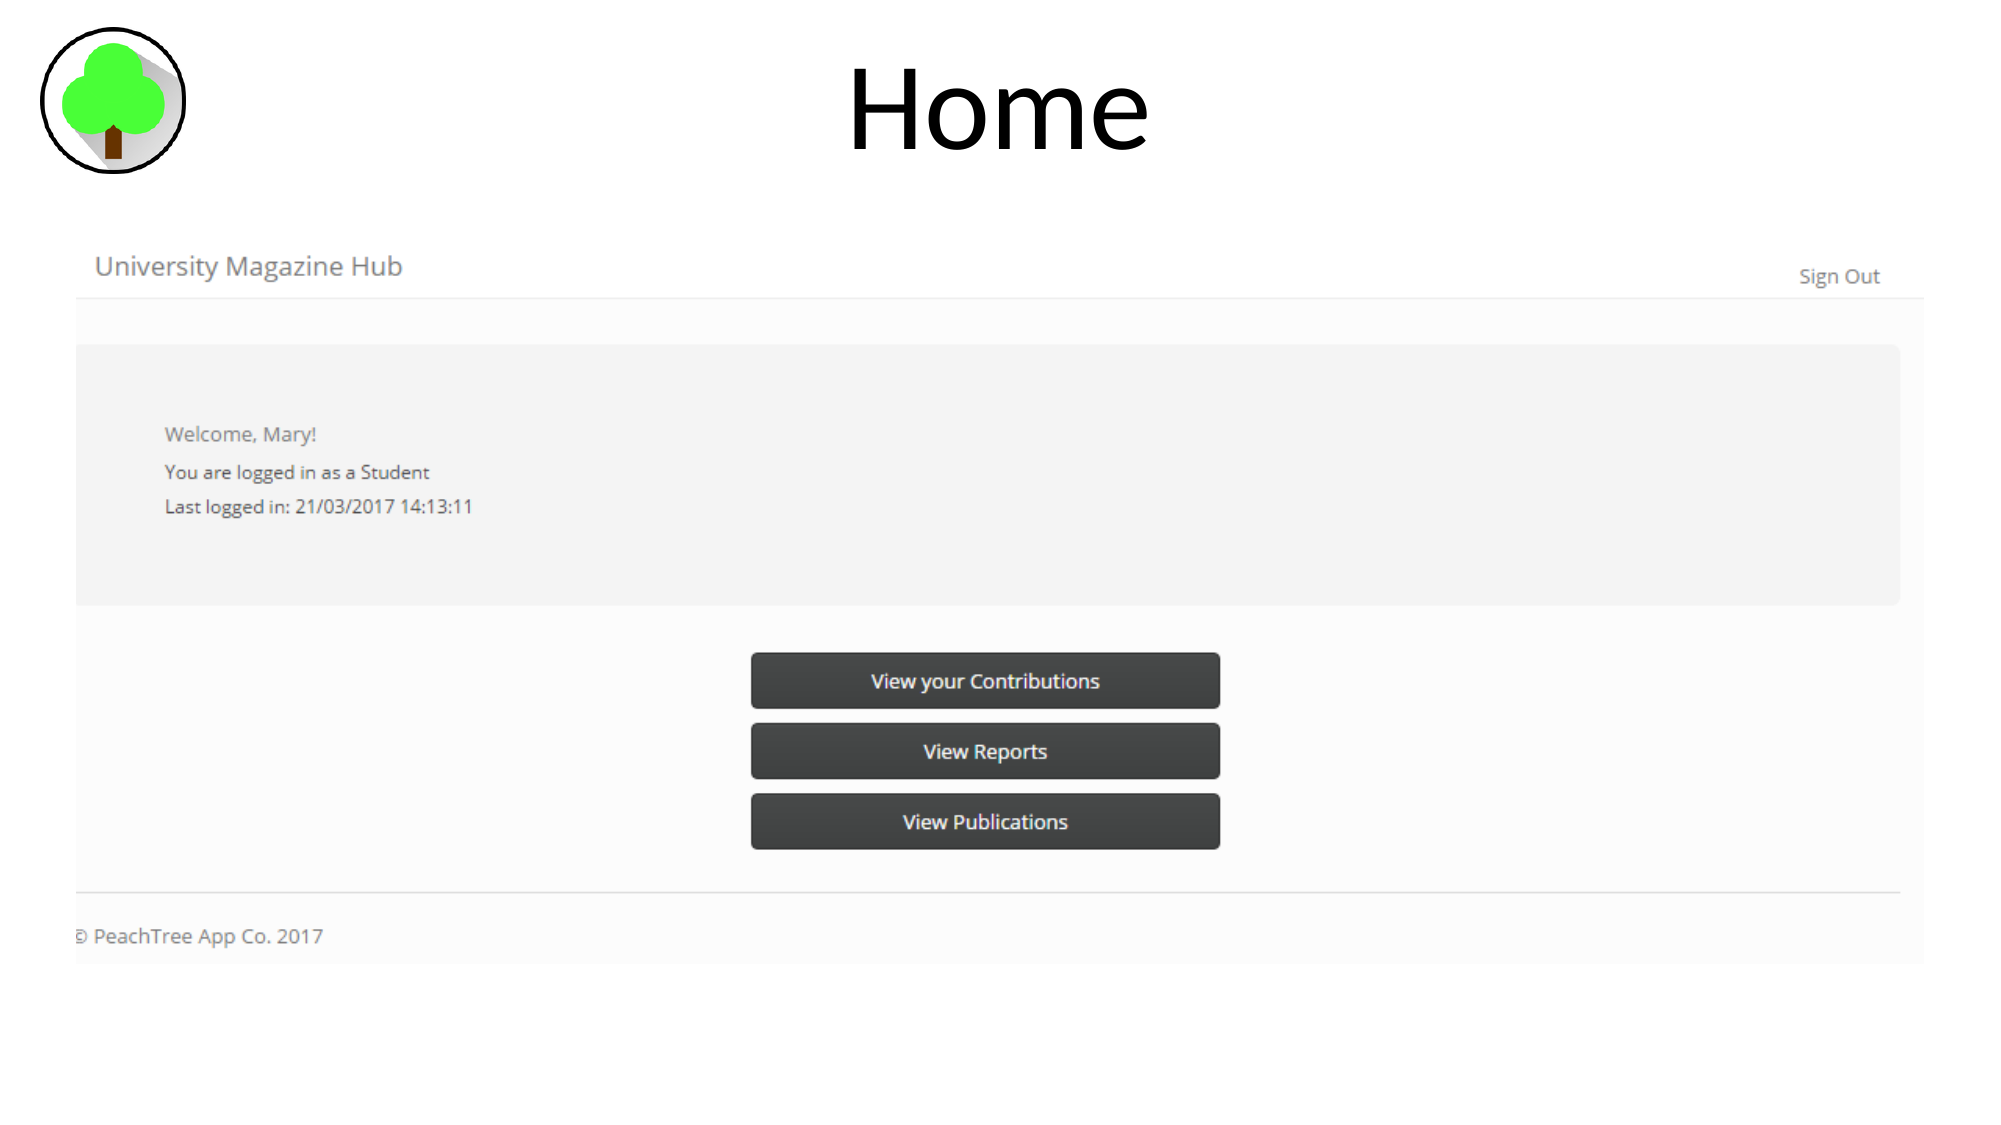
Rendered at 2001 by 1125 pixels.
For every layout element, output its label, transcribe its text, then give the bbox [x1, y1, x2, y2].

picture [40, 27, 186, 174]
picture [76, 240, 1924, 964]
text_box Home [40, 17, 1959, 182]
